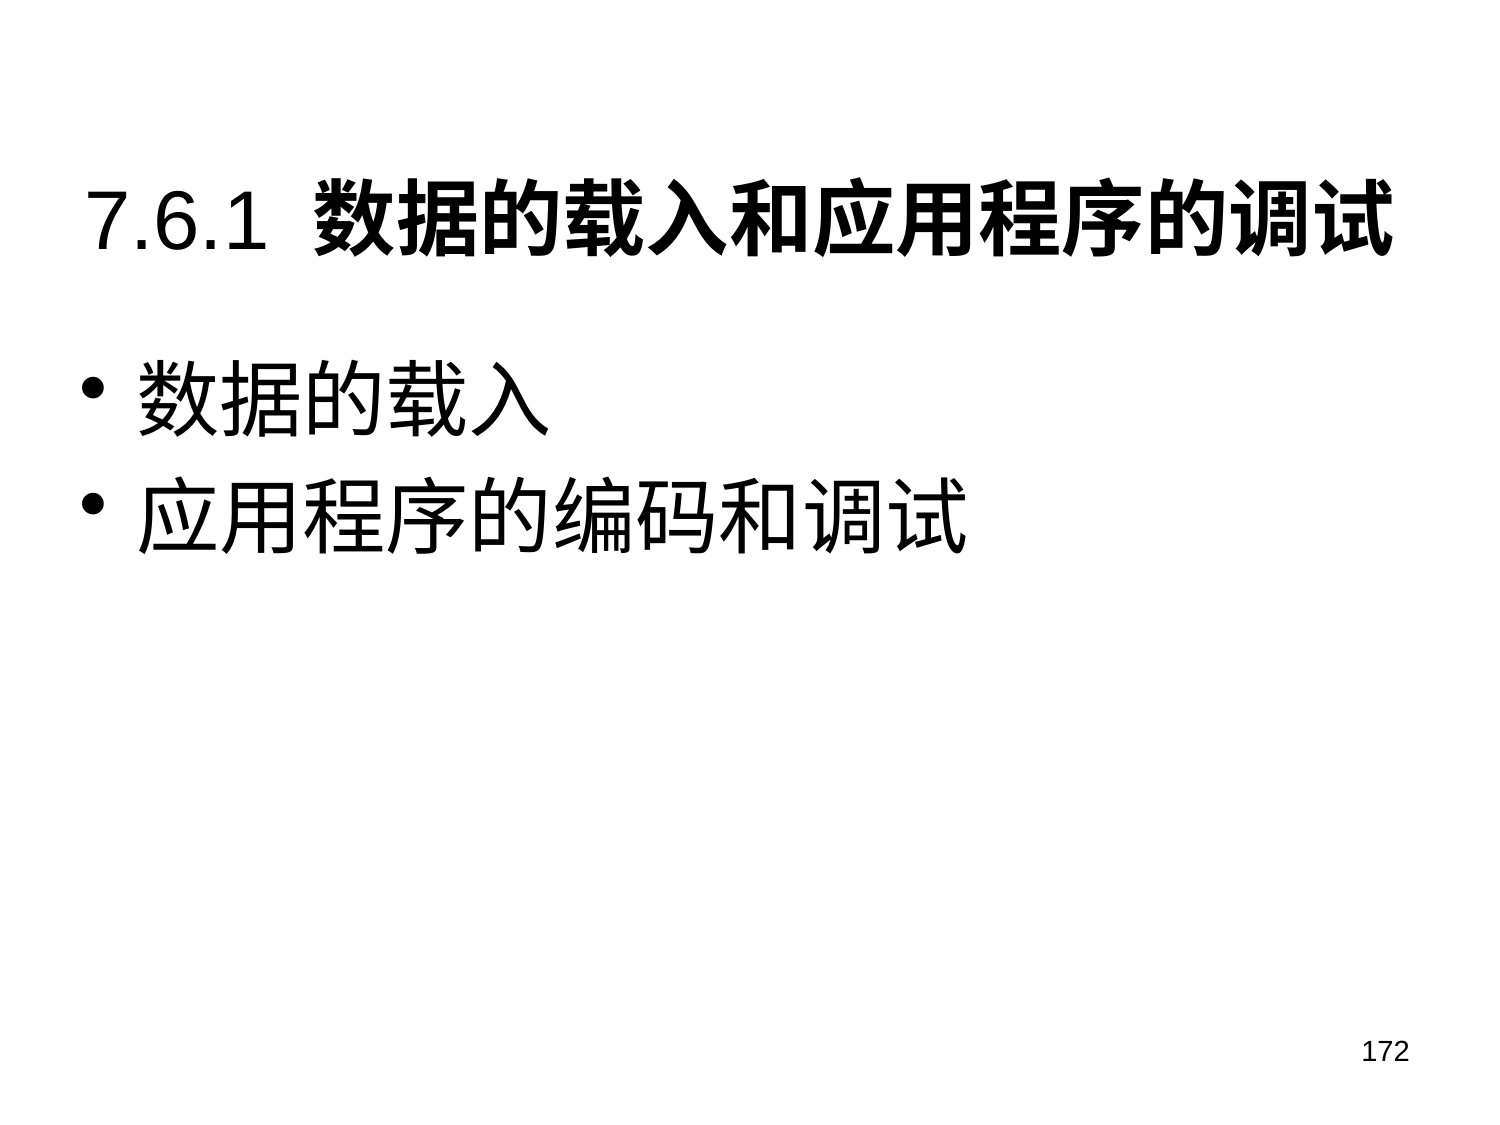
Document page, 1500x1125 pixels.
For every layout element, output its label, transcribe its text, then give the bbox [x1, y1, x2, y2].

list 数据的载入 应用程序的编码和调试 [64, 339, 1415, 705]
title 7.6.1 数据的载入和应用程序的调试 [64, 122, 1415, 310]
slide_number 172 [1074, 1024, 1426, 1103]
